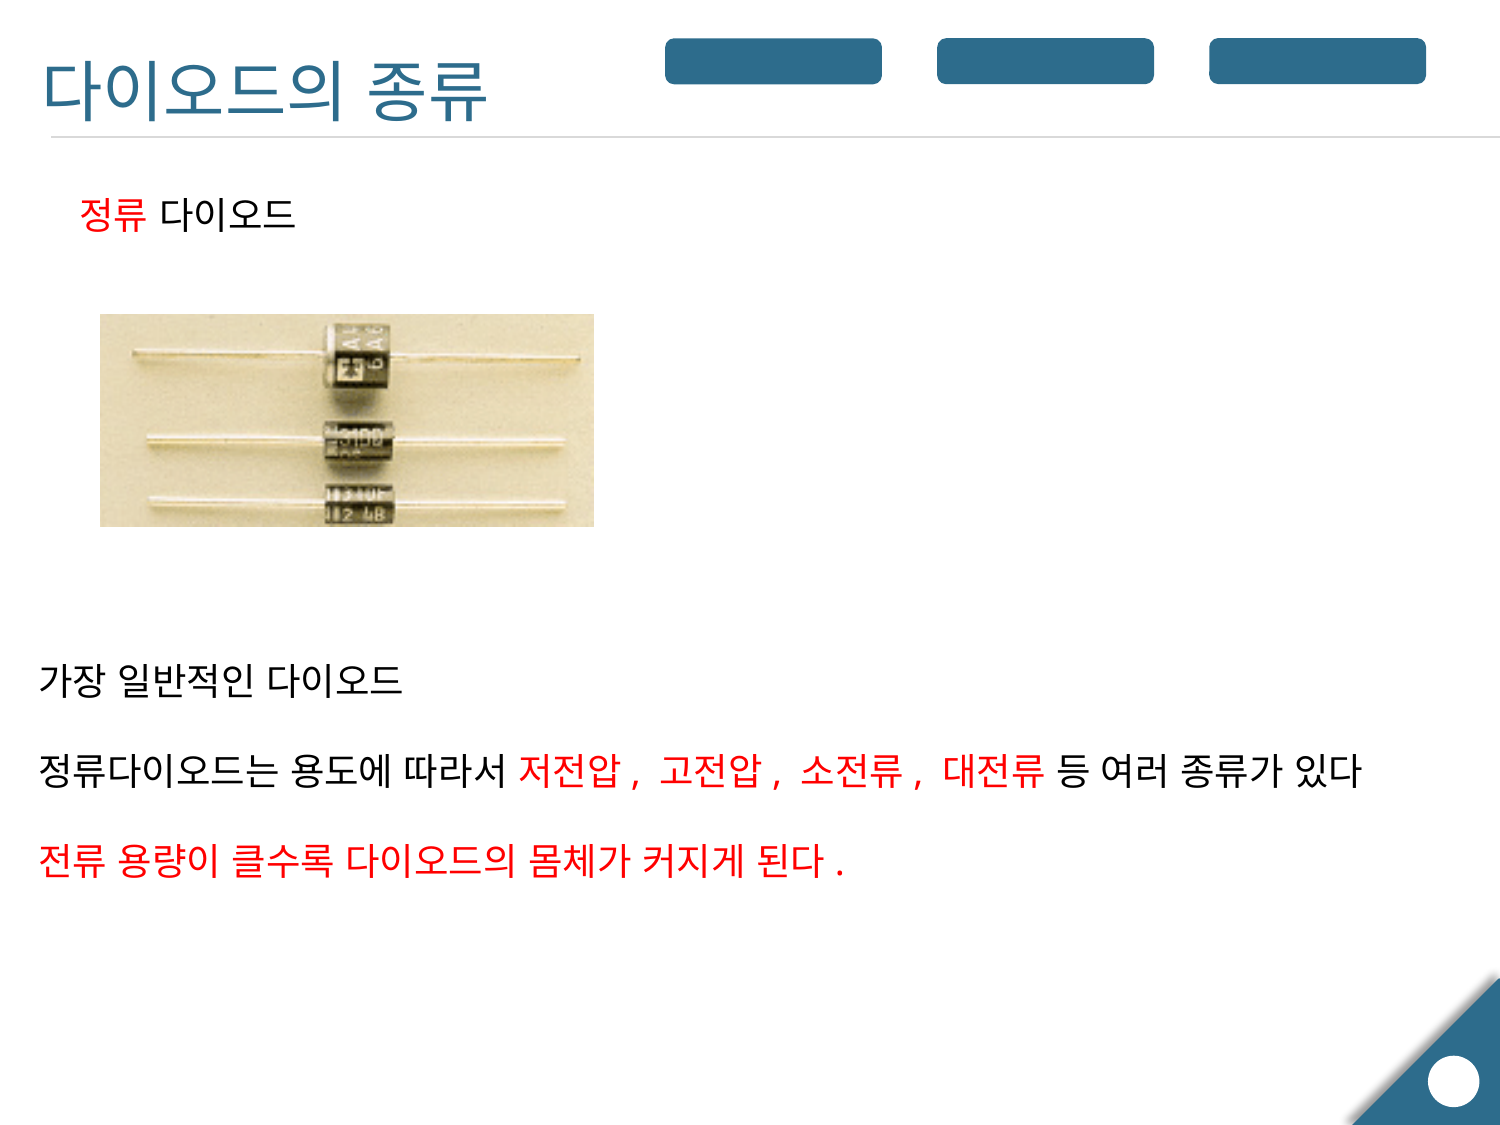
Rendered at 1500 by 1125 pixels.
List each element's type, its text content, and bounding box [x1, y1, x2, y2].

text_box [1352, 978, 1500, 1125]
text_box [666, 39, 881, 91]
text_box 다이오드의 종류 [25, 42, 505, 138]
text_box 가장 일반적인 다이오드 정류다이오드는 용도에 따라서 저전압, 고전압, 소전류, 대전류 등 여러 종류가 있다 전류 용량이 클수록 다이오드의 몸체가 커지게 된다. [23, 650, 1483, 891]
text_box [1427, 1055, 1480, 1108]
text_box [928, 39, 1175, 91]
text_box 정류 다이오드 [64, 184, 597, 245]
picture [100, 314, 594, 528]
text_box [1199, 39, 1447, 91]
